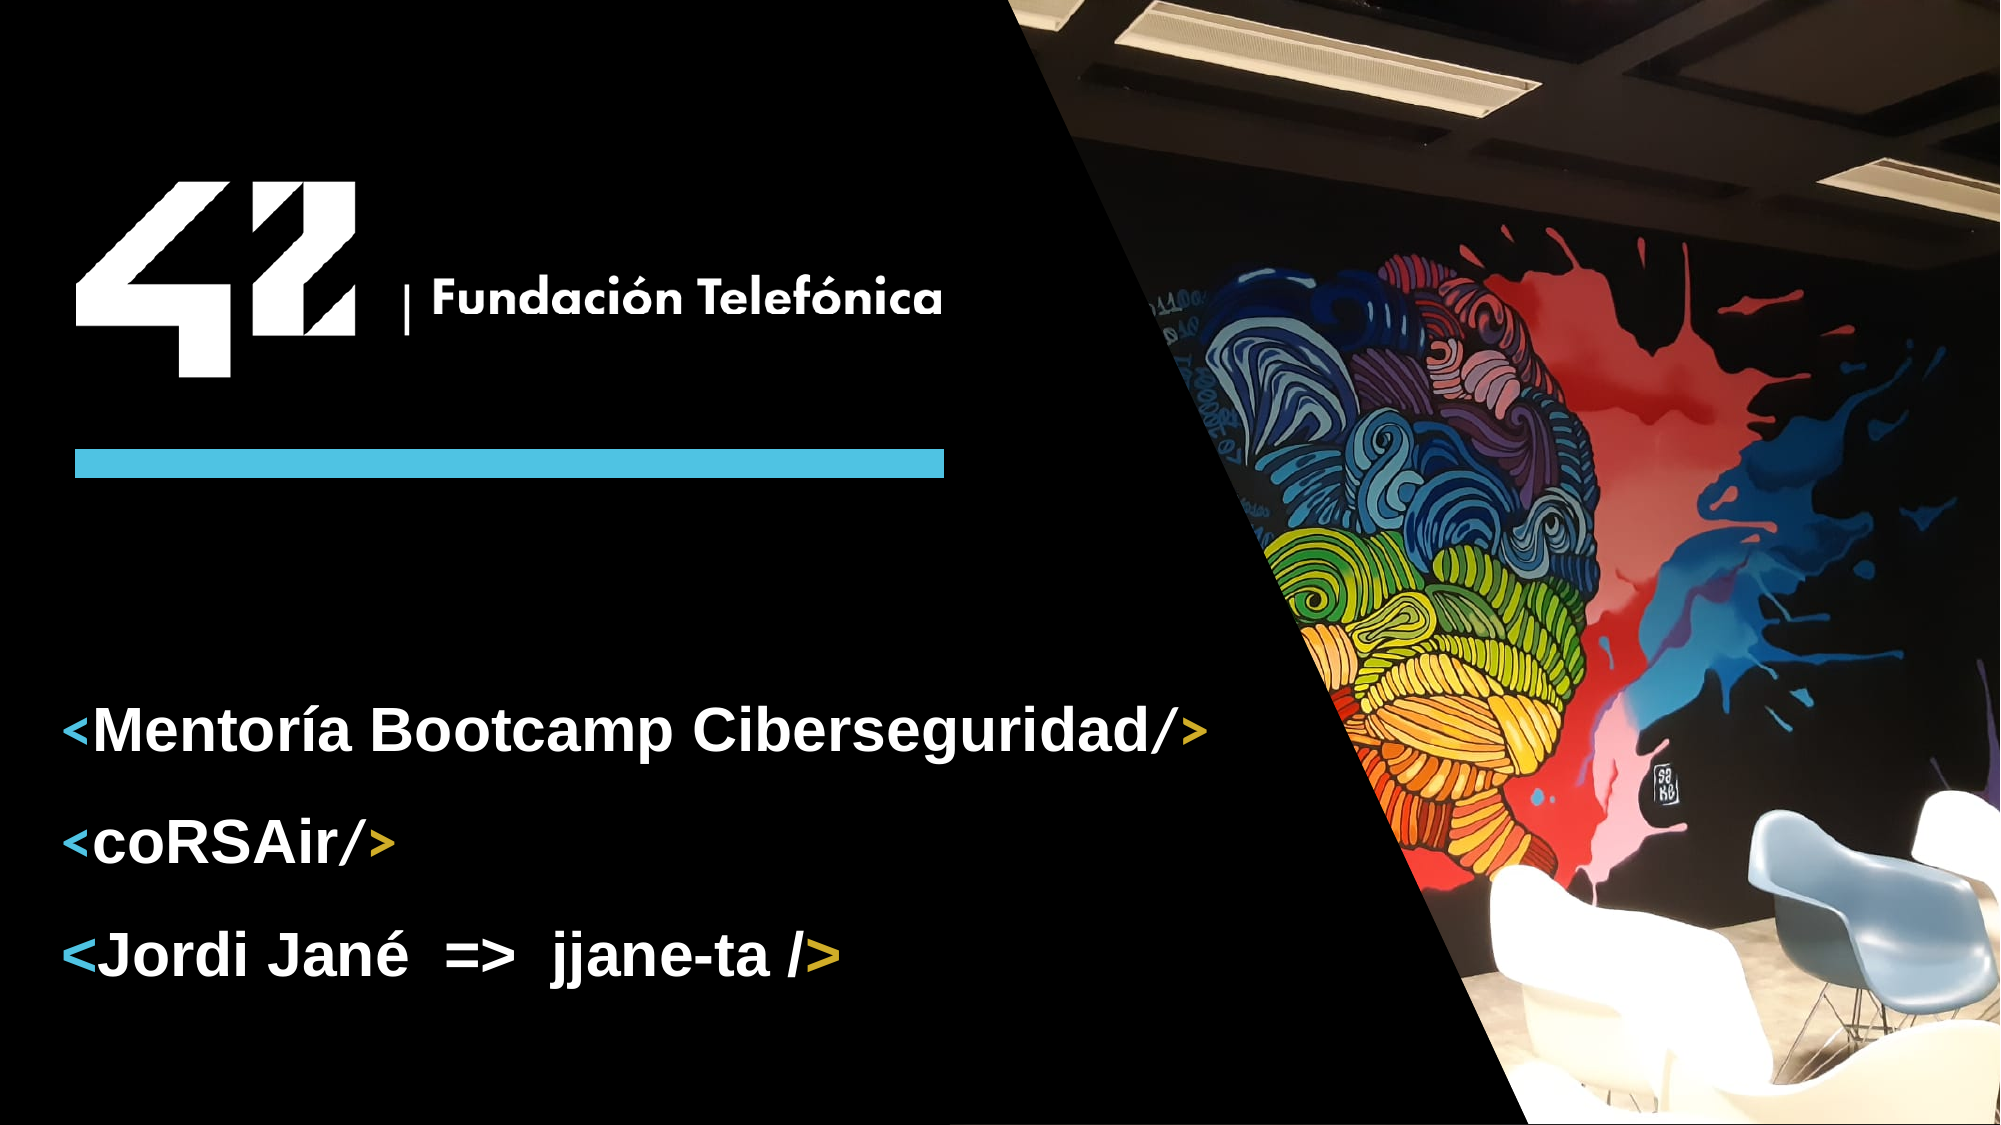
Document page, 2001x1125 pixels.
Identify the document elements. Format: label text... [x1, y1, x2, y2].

picture [76, 181, 944, 395]
text_box <Mentoría Bootcamp Ciberseguridad/> <coRSAir/> <Jordi Jané => jjane-ta /> [61, 706, 944, 988]
picture [949, 0, 2000, 1125]
text_box [76, 450, 944, 478]
